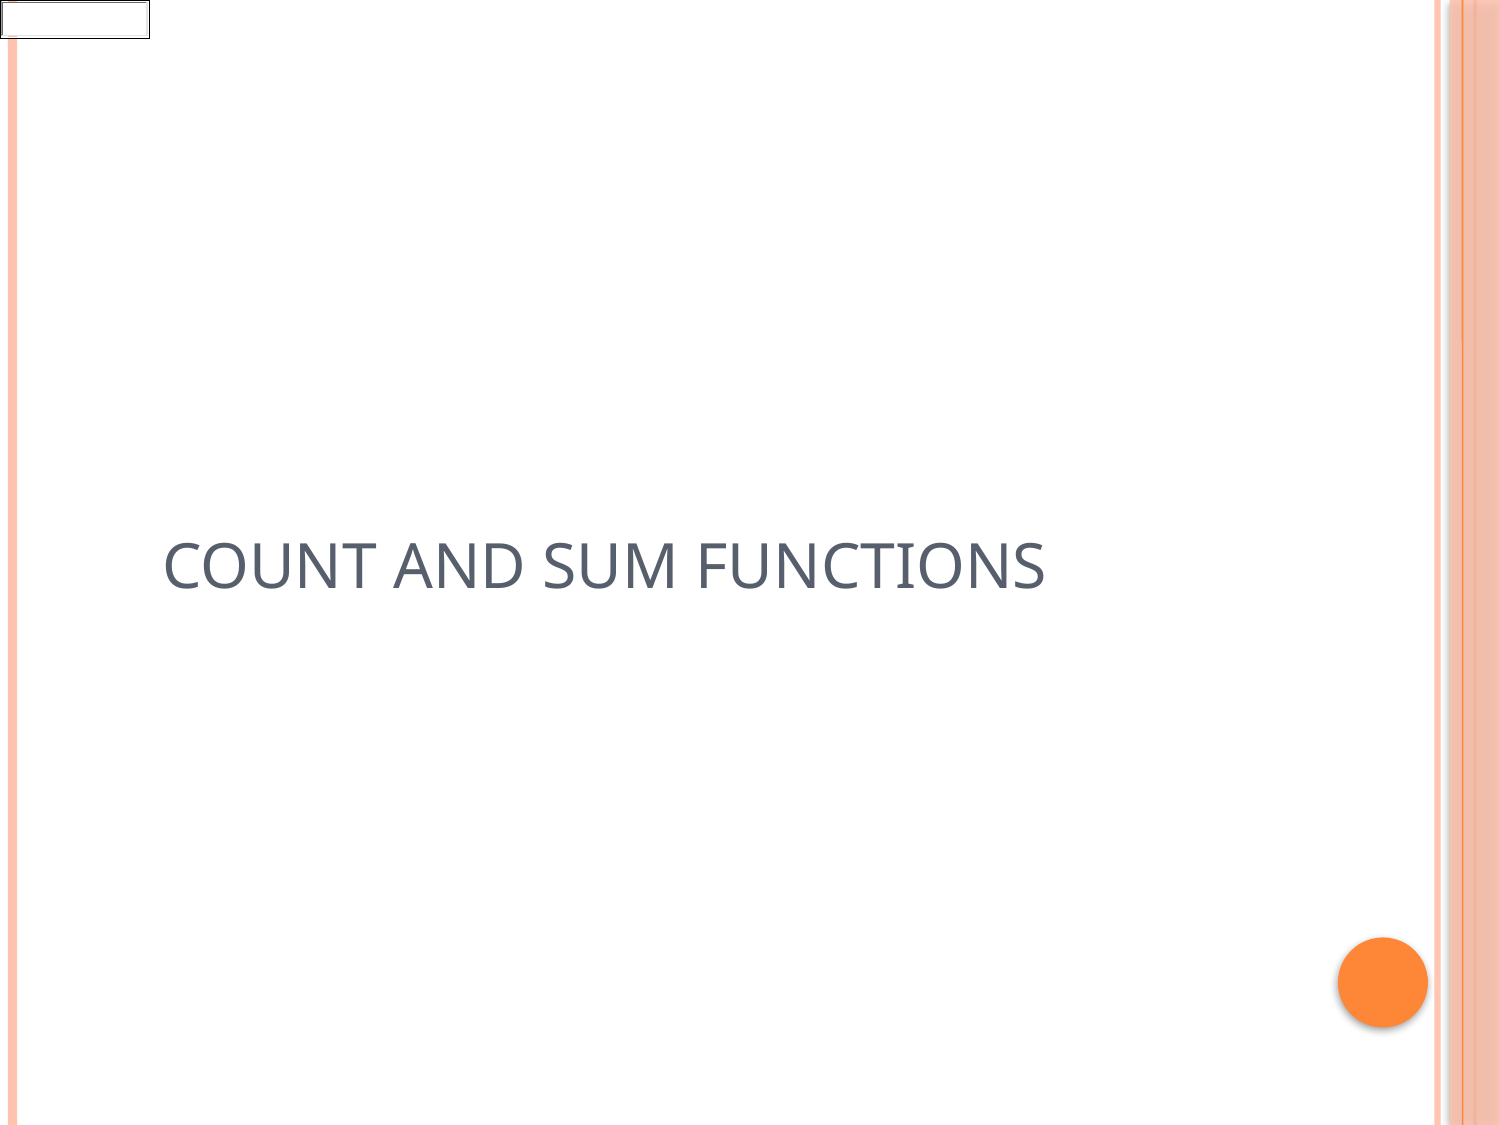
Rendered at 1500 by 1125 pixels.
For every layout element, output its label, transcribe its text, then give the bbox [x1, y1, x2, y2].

title Count and Sum functions [147, 420, 1373, 609]
